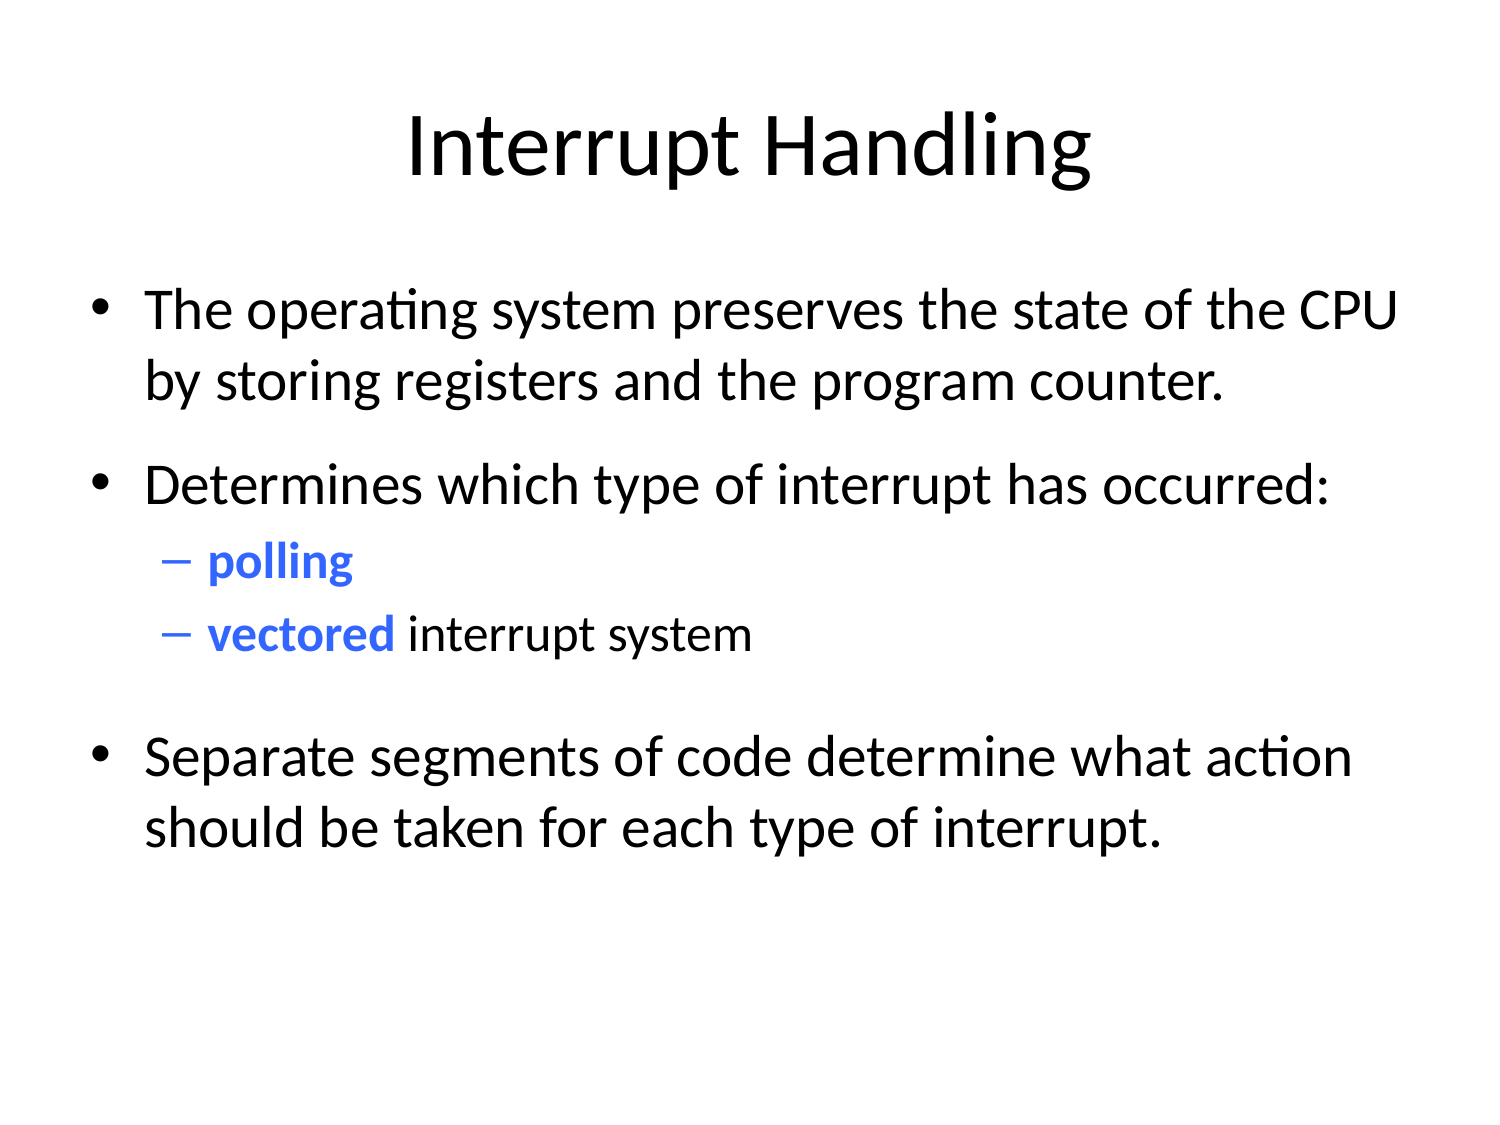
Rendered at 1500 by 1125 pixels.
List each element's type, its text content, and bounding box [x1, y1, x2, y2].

list The operating system preserves the state of the CPU by storing registers and the program counter. Determines which type of interrupt has occurred: polling vectored interrupt system Separate segments of code determine what action should be taken for each type of interrupt. [75, 262, 1425, 1005]
title Interrupt Handling [75, 45, 1425, 233]
